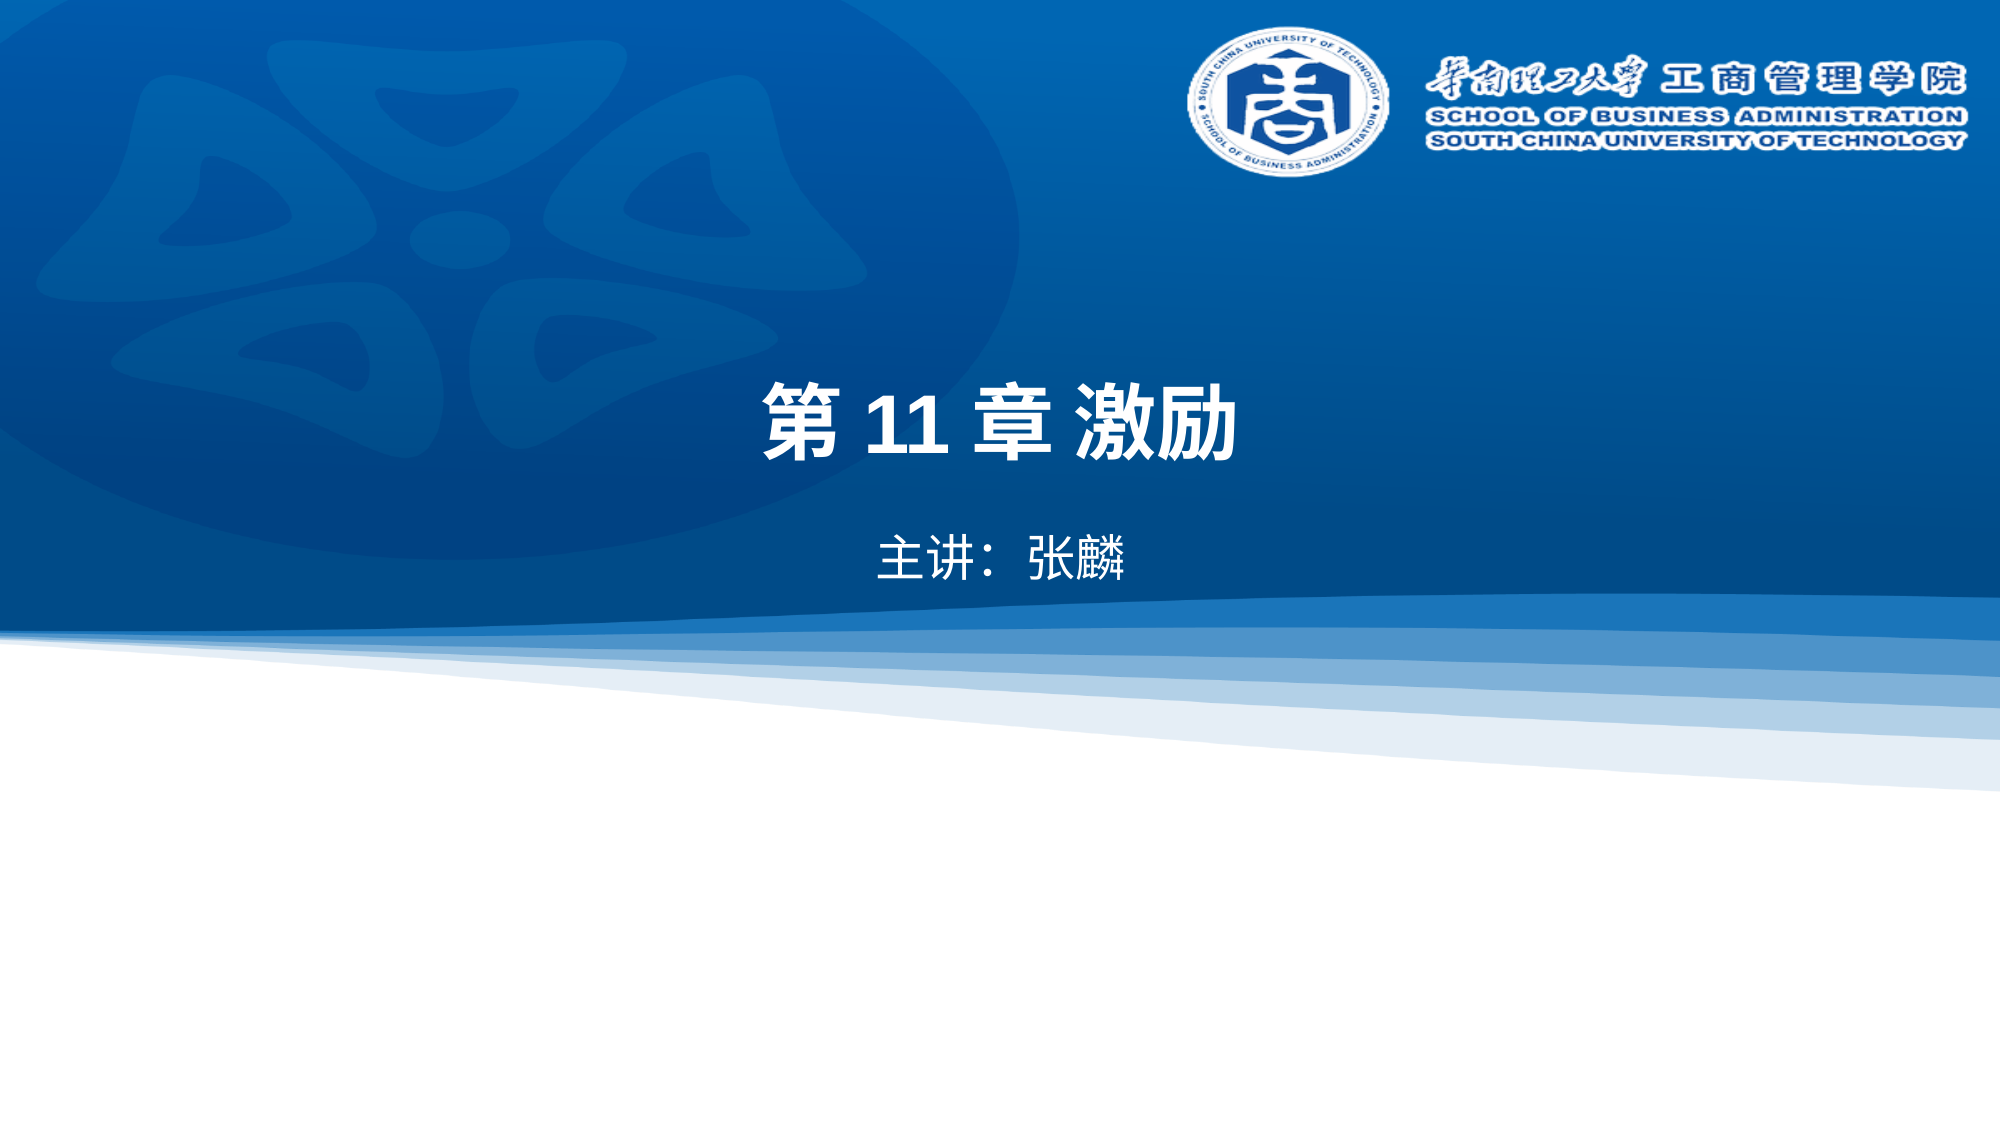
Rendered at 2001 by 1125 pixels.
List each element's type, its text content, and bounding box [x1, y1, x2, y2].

picture [0, 0, 2000, 811]
subtitle 主讲：张麟 [299, 518, 1701, 779]
title 第11章 激励 [149, 349, 1851, 492]
